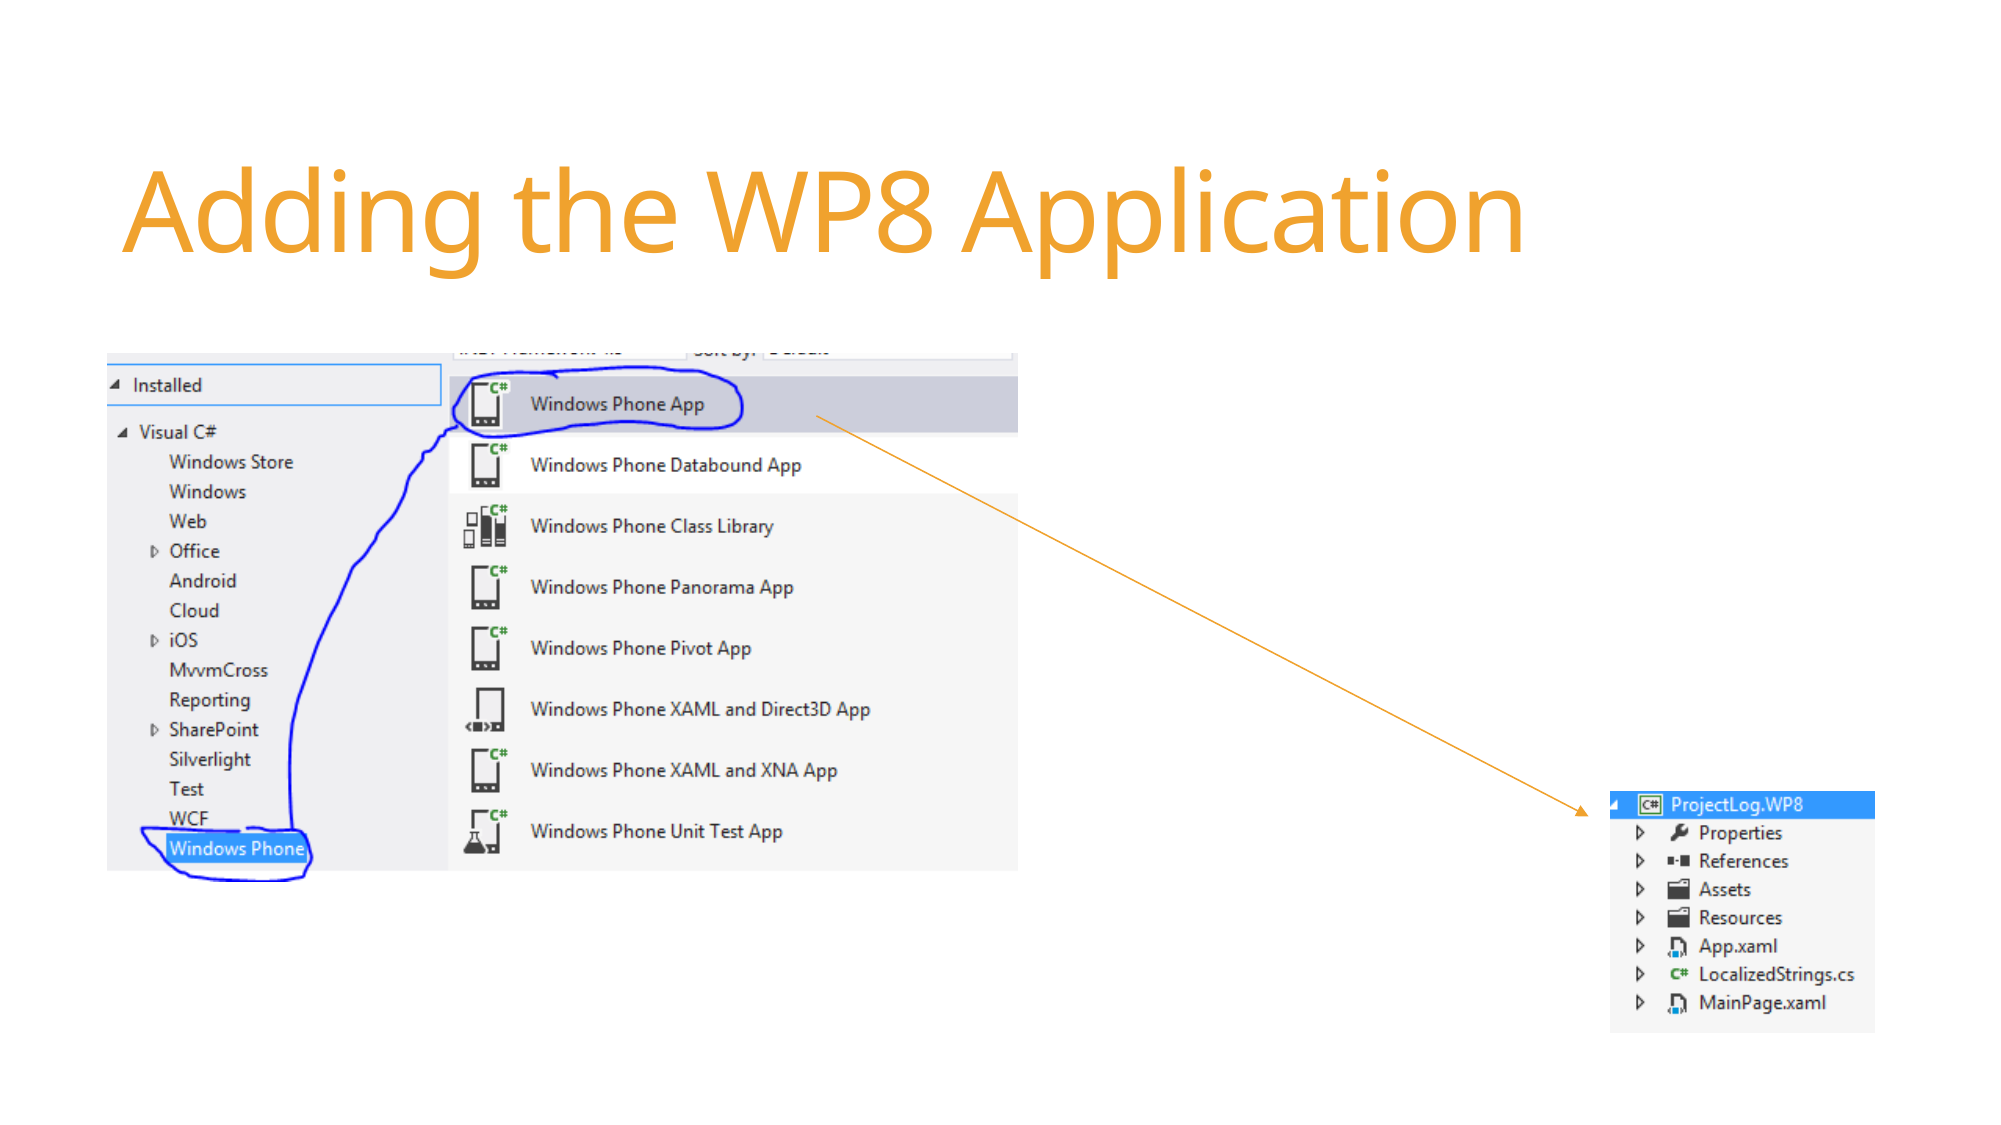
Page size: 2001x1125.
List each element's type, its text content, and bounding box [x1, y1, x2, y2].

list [107, 353, 1018, 883]
title Adding the WP8 Application [107, 81, 1875, 354]
picture [1610, 791, 1876, 1033]
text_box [816, 415, 1589, 817]
